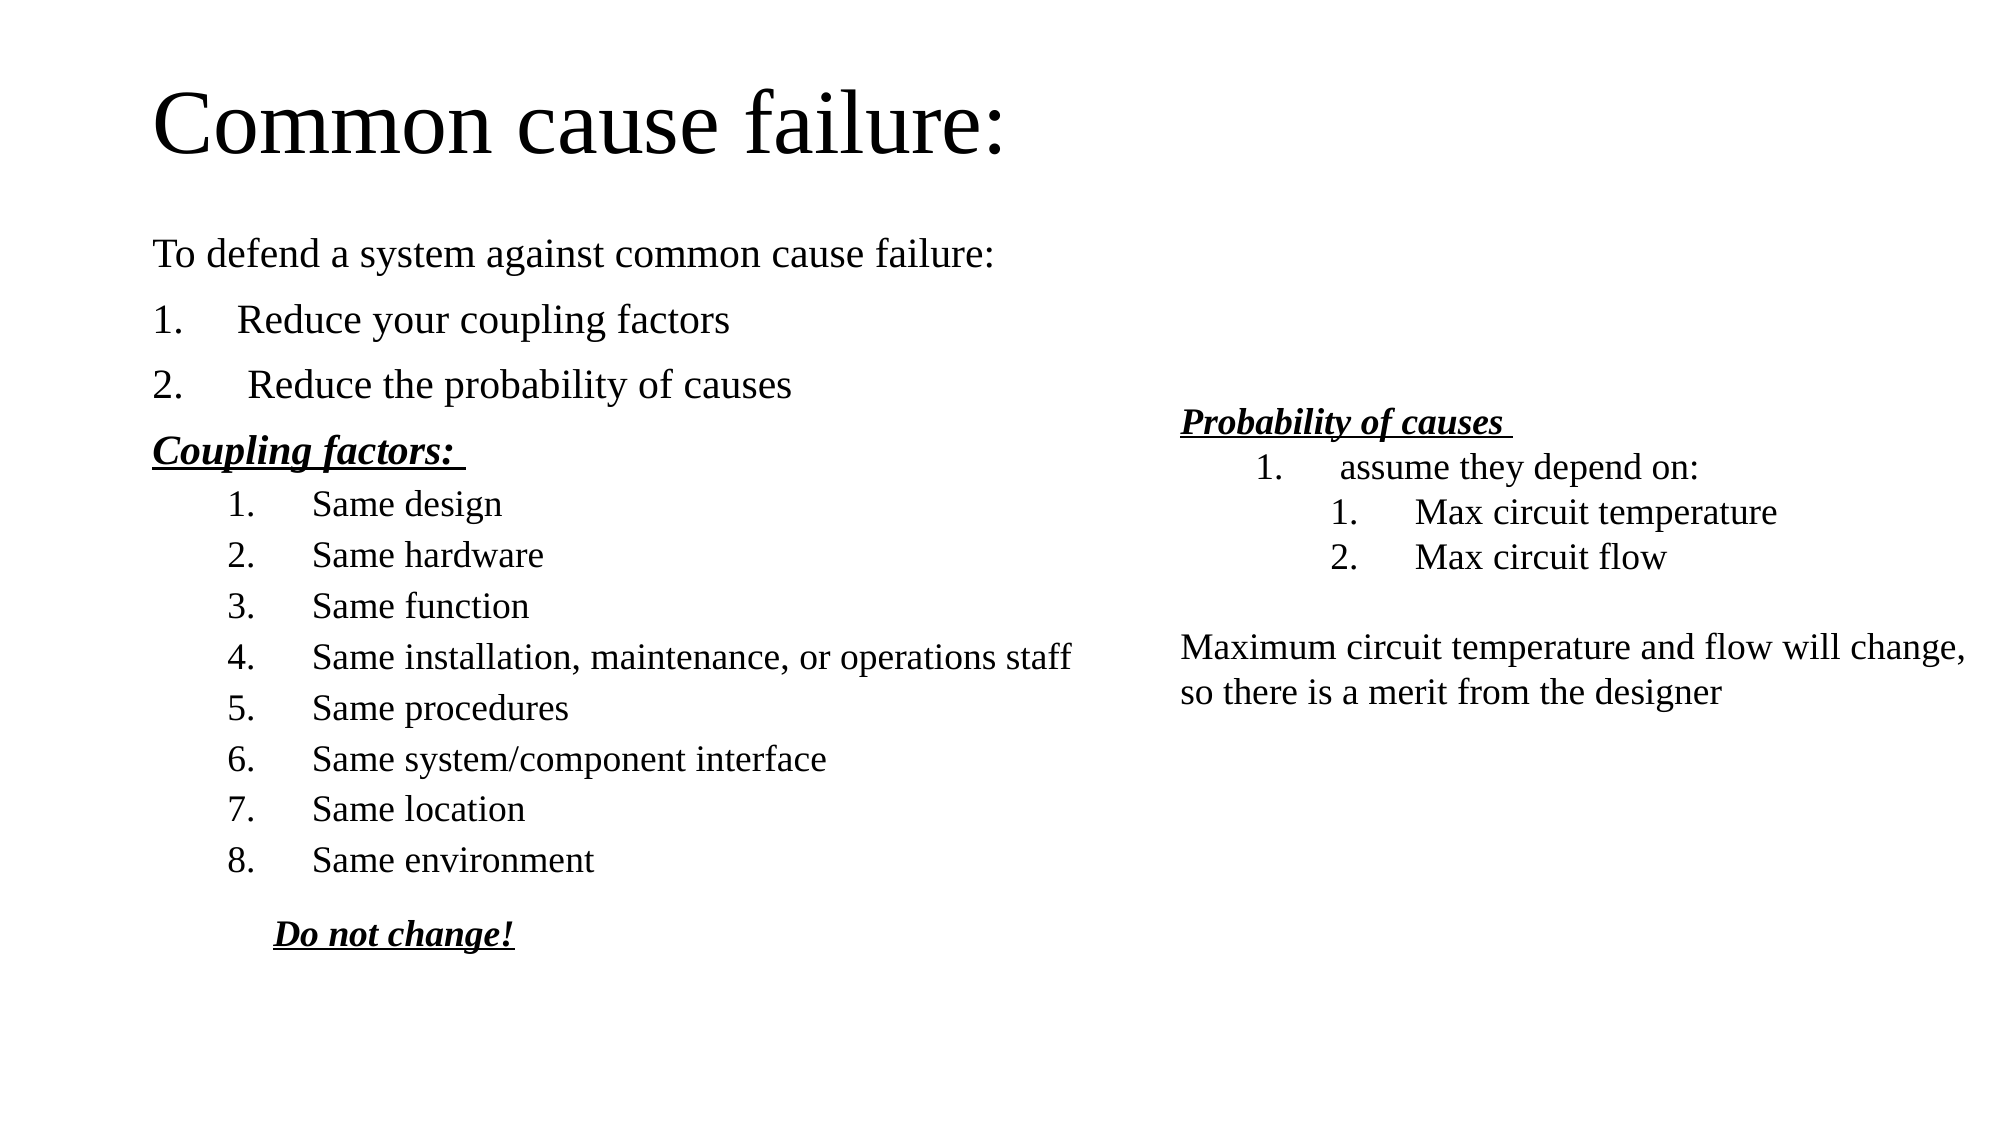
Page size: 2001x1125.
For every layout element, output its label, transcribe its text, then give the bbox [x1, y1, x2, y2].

text_box Probability of causes assume they depend on: Max circuit temperature Max circuit flow Maximum circuit temperature and flow will change, so there is a merit from the designer [1165, 389, 2000, 764]
text_box Do not change! [258, 901, 584, 1006]
list To defend a system against common cause failure: Reduce your coupling factors Reduce the probability of causes Coupling factors: Same design Same hardware Same function Same installation, maintenance, or operations staff Same procedures Same system/component interface Same location Same environment [137, 223, 1166, 1014]
title Common cause failure: [137, 59, 1863, 188]
